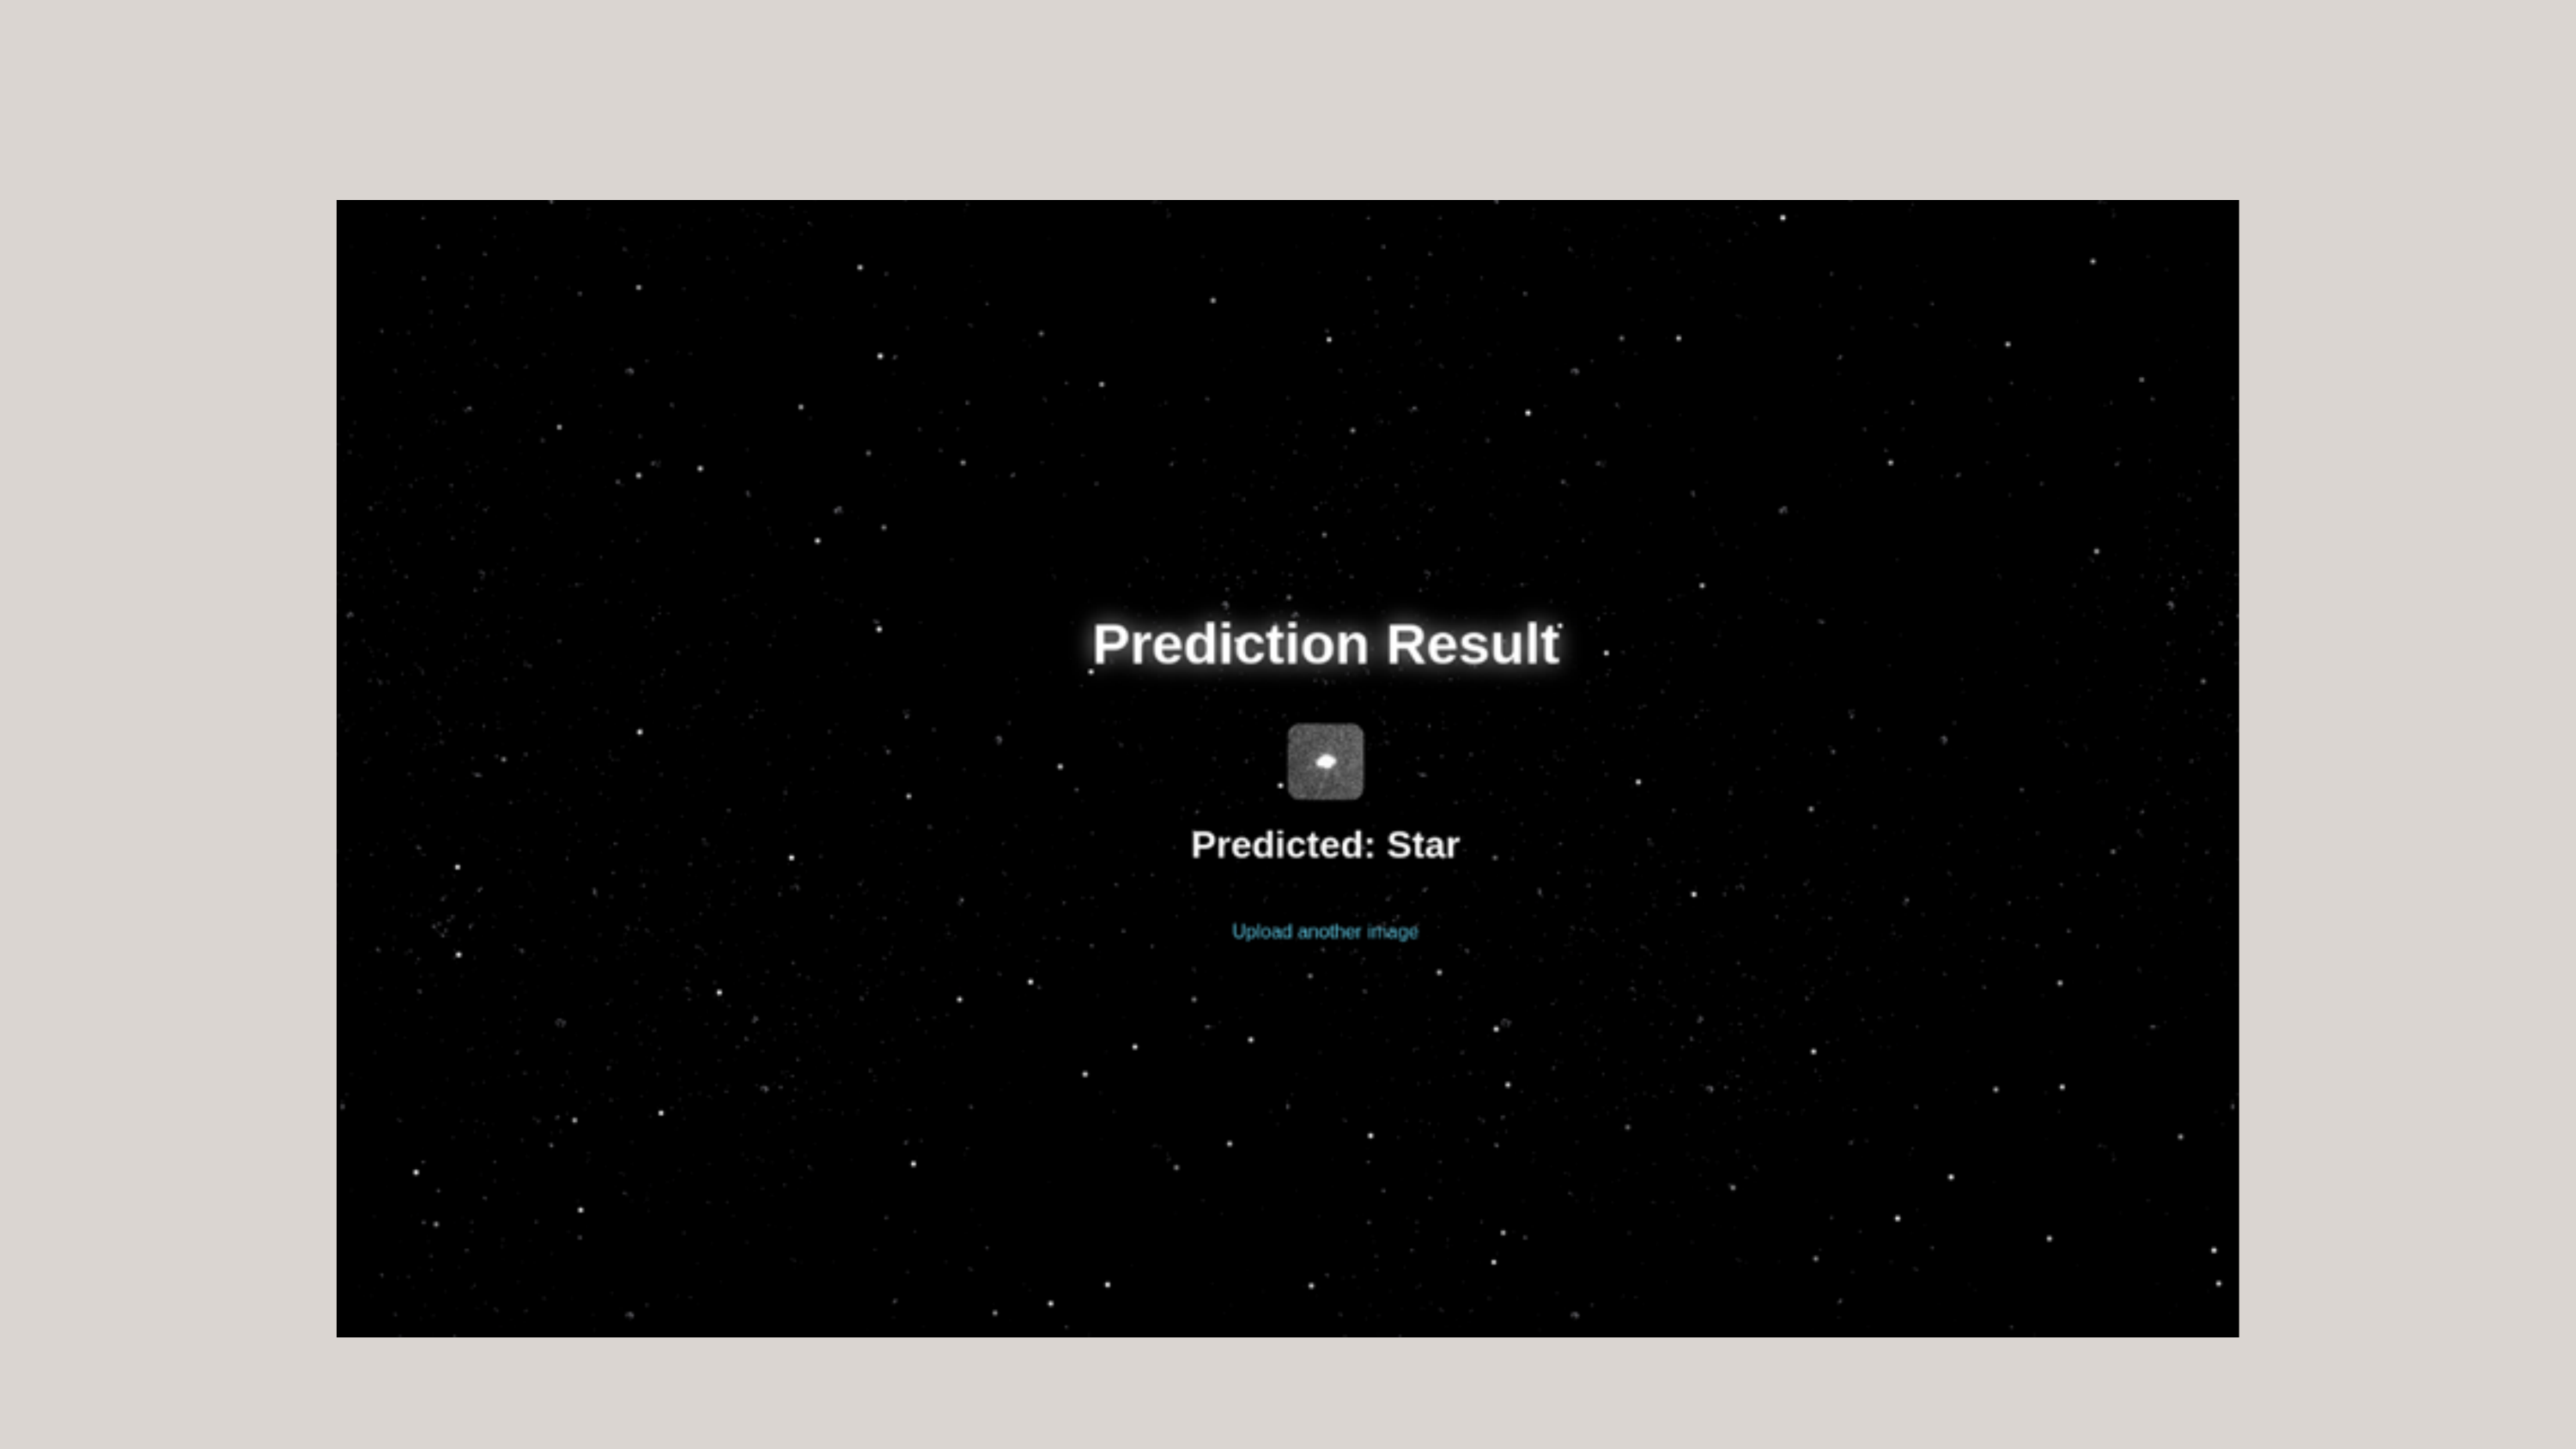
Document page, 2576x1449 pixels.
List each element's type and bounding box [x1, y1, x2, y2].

text_box [337, 200, 2239, 1337]
